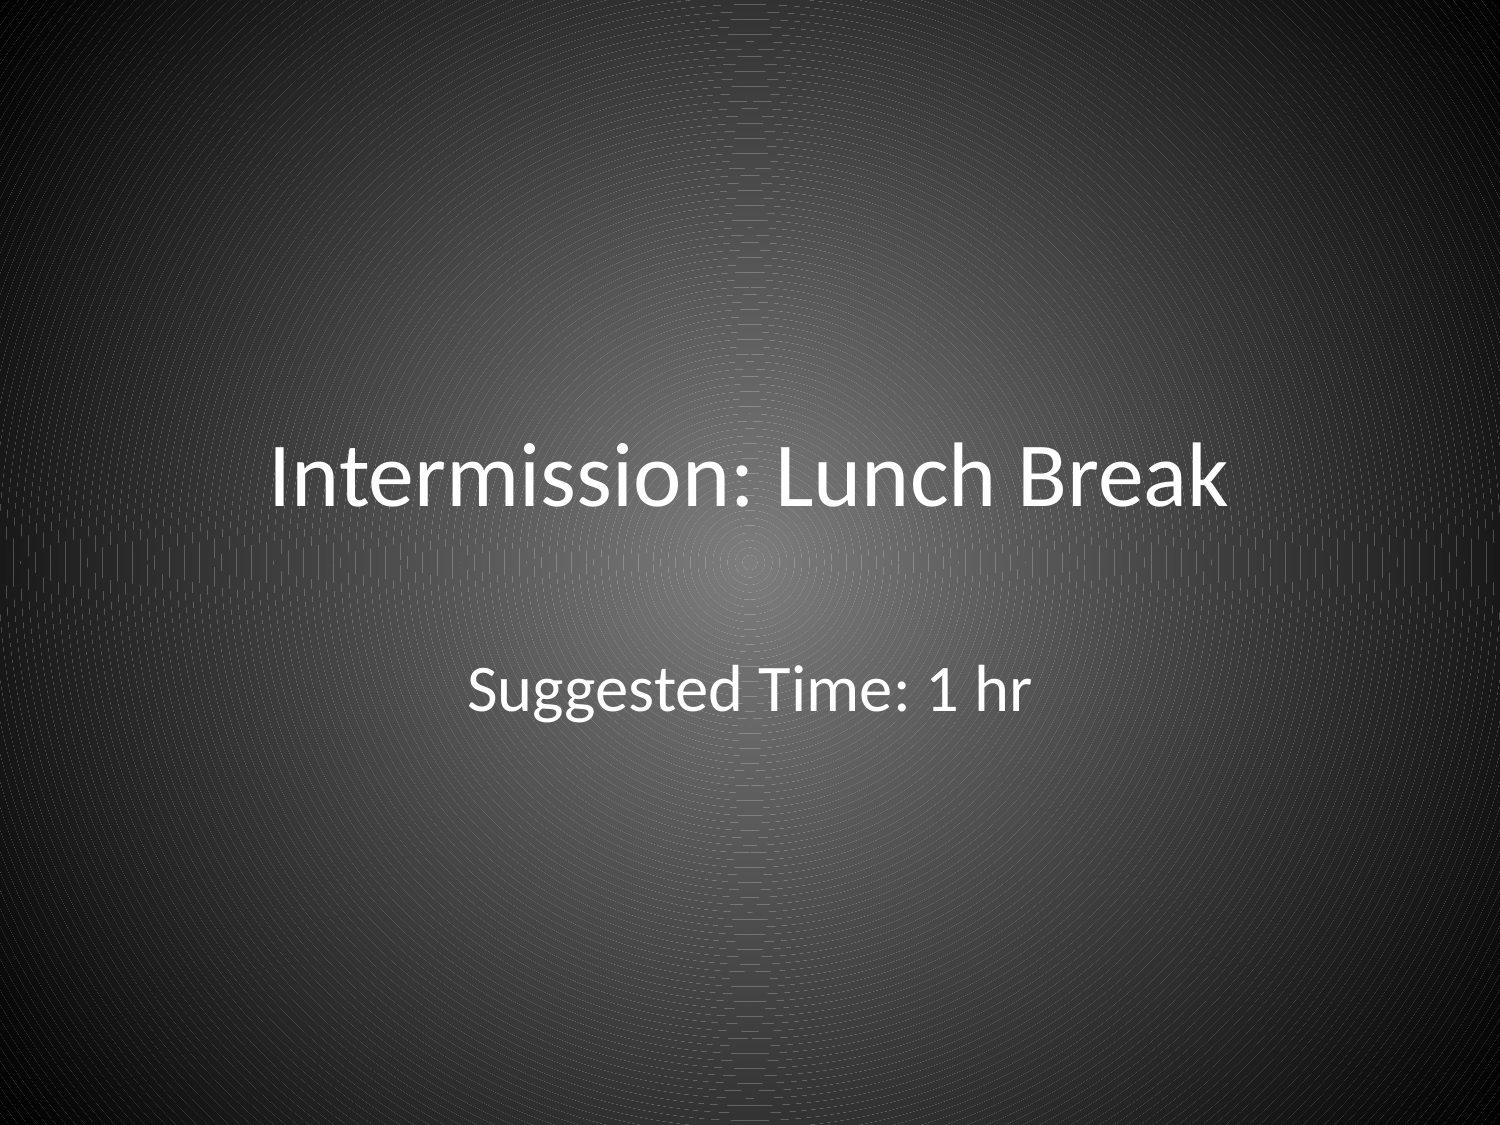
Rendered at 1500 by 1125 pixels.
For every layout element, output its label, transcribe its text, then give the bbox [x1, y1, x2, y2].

title Intermission: Lunch Break [112, 349, 1388, 591]
subtitle Suggested Time: 1 hr [225, 637, 1275, 925]
